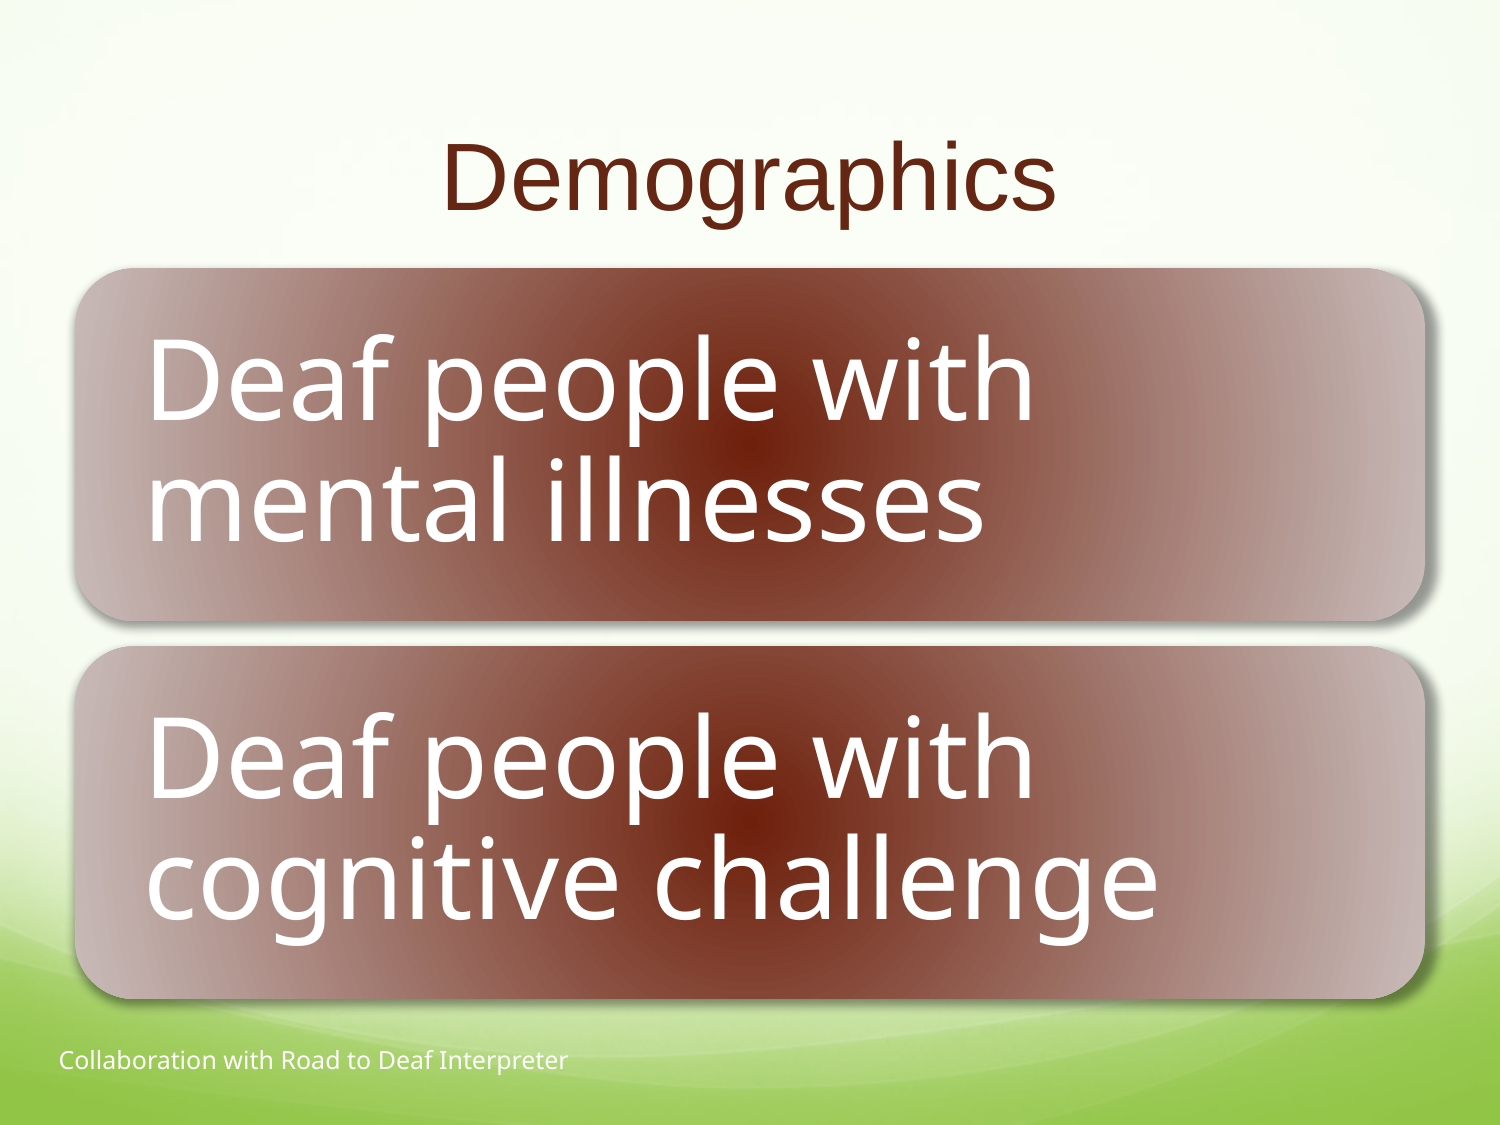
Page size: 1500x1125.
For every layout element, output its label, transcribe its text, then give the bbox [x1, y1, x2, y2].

footer Collaboration with Road to Deaf Interpreter [43, 1029, 838, 1090]
title Demographics [89, 17, 1410, 238]
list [74, 261, 1426, 1006]
